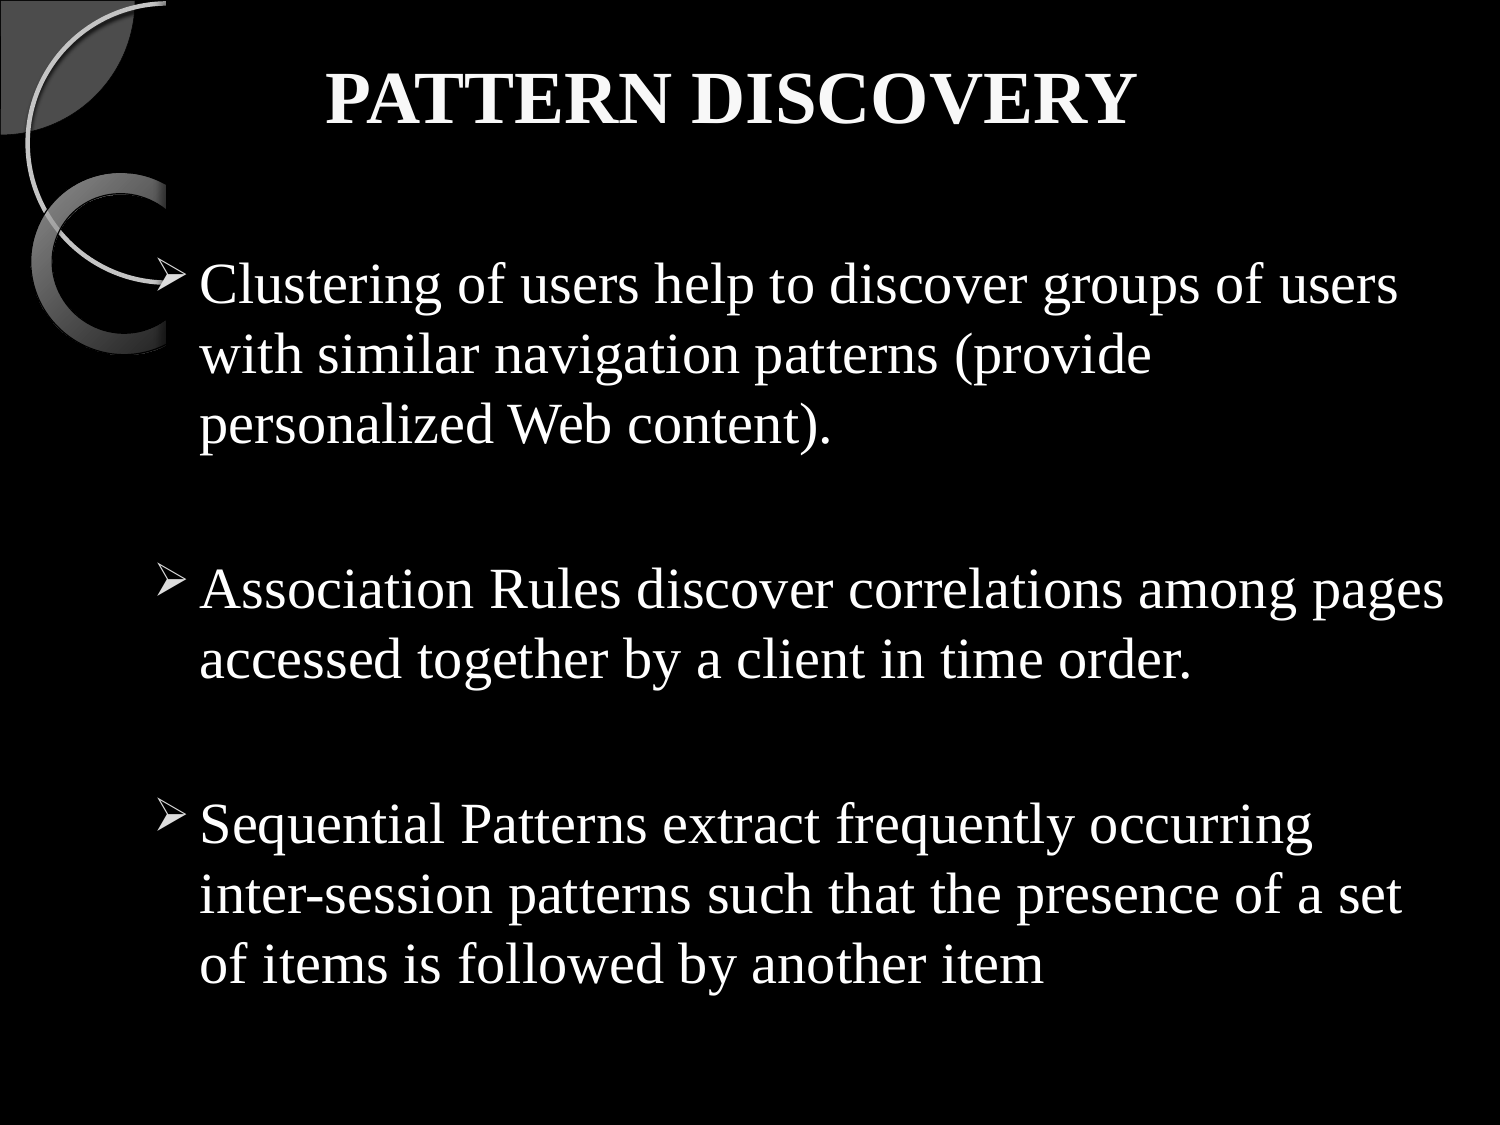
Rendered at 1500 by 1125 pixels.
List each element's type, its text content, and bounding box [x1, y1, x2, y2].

list Clustering of users help to discover groups of users with similar navigation patterns (provide personalized Web content). Association Rules discover correlations among pages accessed together by a client in time order. Sequential Patterns extract frequently occurring inter-session patterns such that the presence of a set of items is followed by another item [125, 237, 1466, 1025]
title PATTERN DISCOVERY [0, 45, 1466, 233]
